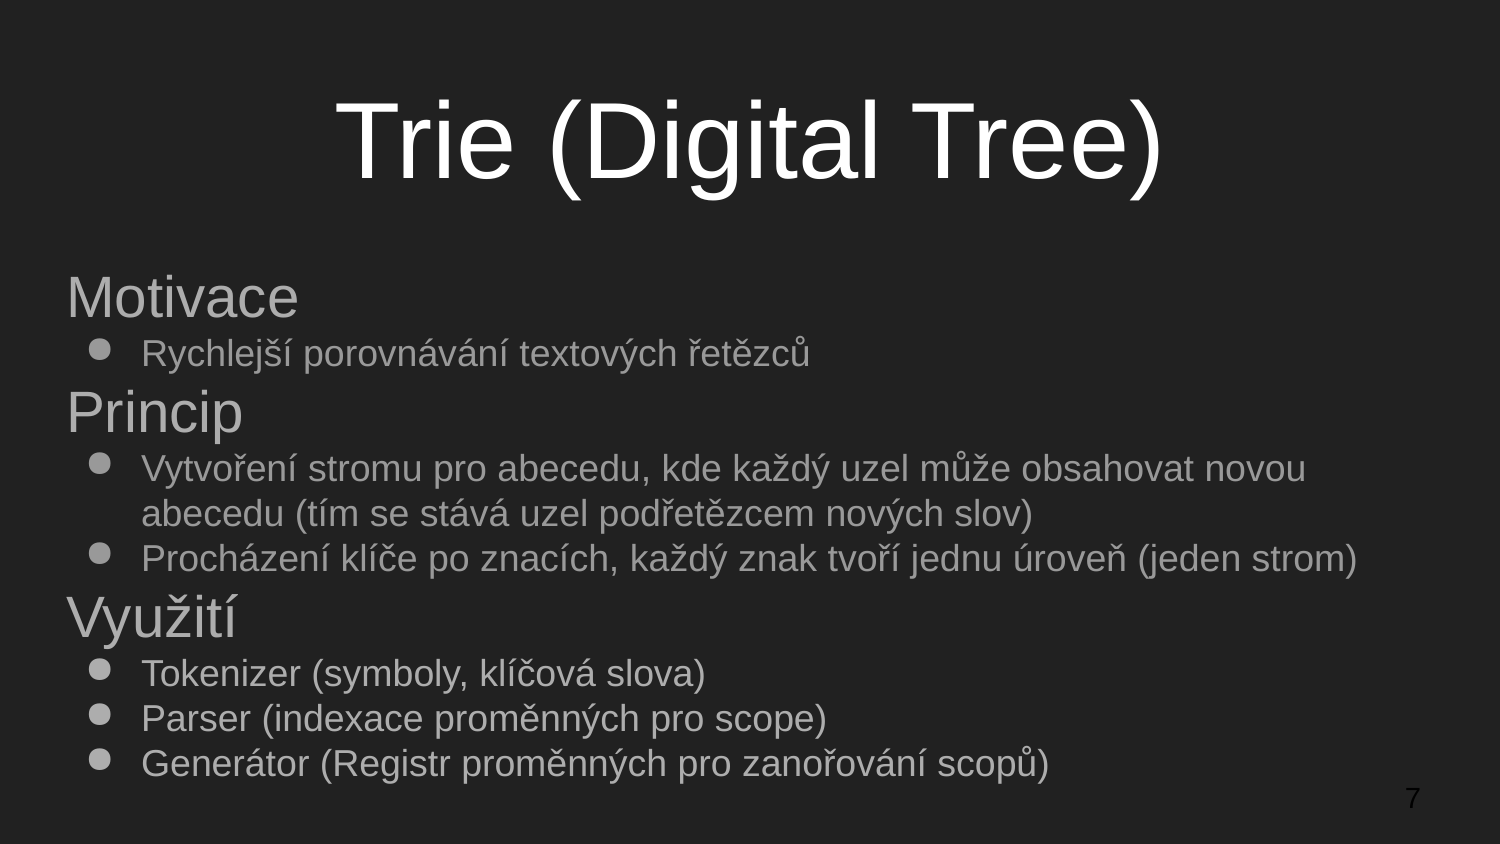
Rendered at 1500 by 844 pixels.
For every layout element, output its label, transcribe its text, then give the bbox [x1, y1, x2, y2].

title Trie (Digital Tree) [51, 56, 1449, 216]
subtitle Motivace Rychlejší porovnávání textových řetězců Princip Vytvoření stromu pro abecedu, kde každý uzel může obsahovat novou abecedu (tím se stává uzel podřetězcem nových slov) Procházení klíče po znacích, každý znak tvoří jednu úroveň (jeden strom) Využití Tokenizer (symboly, klíčová slova) Parser (indexace proměnných pro scope) Generátor (Registr proměnných pro zanořování scopů) [51, 243, 1449, 803]
slide_number ‹#› [1389, 764, 1480, 830]
